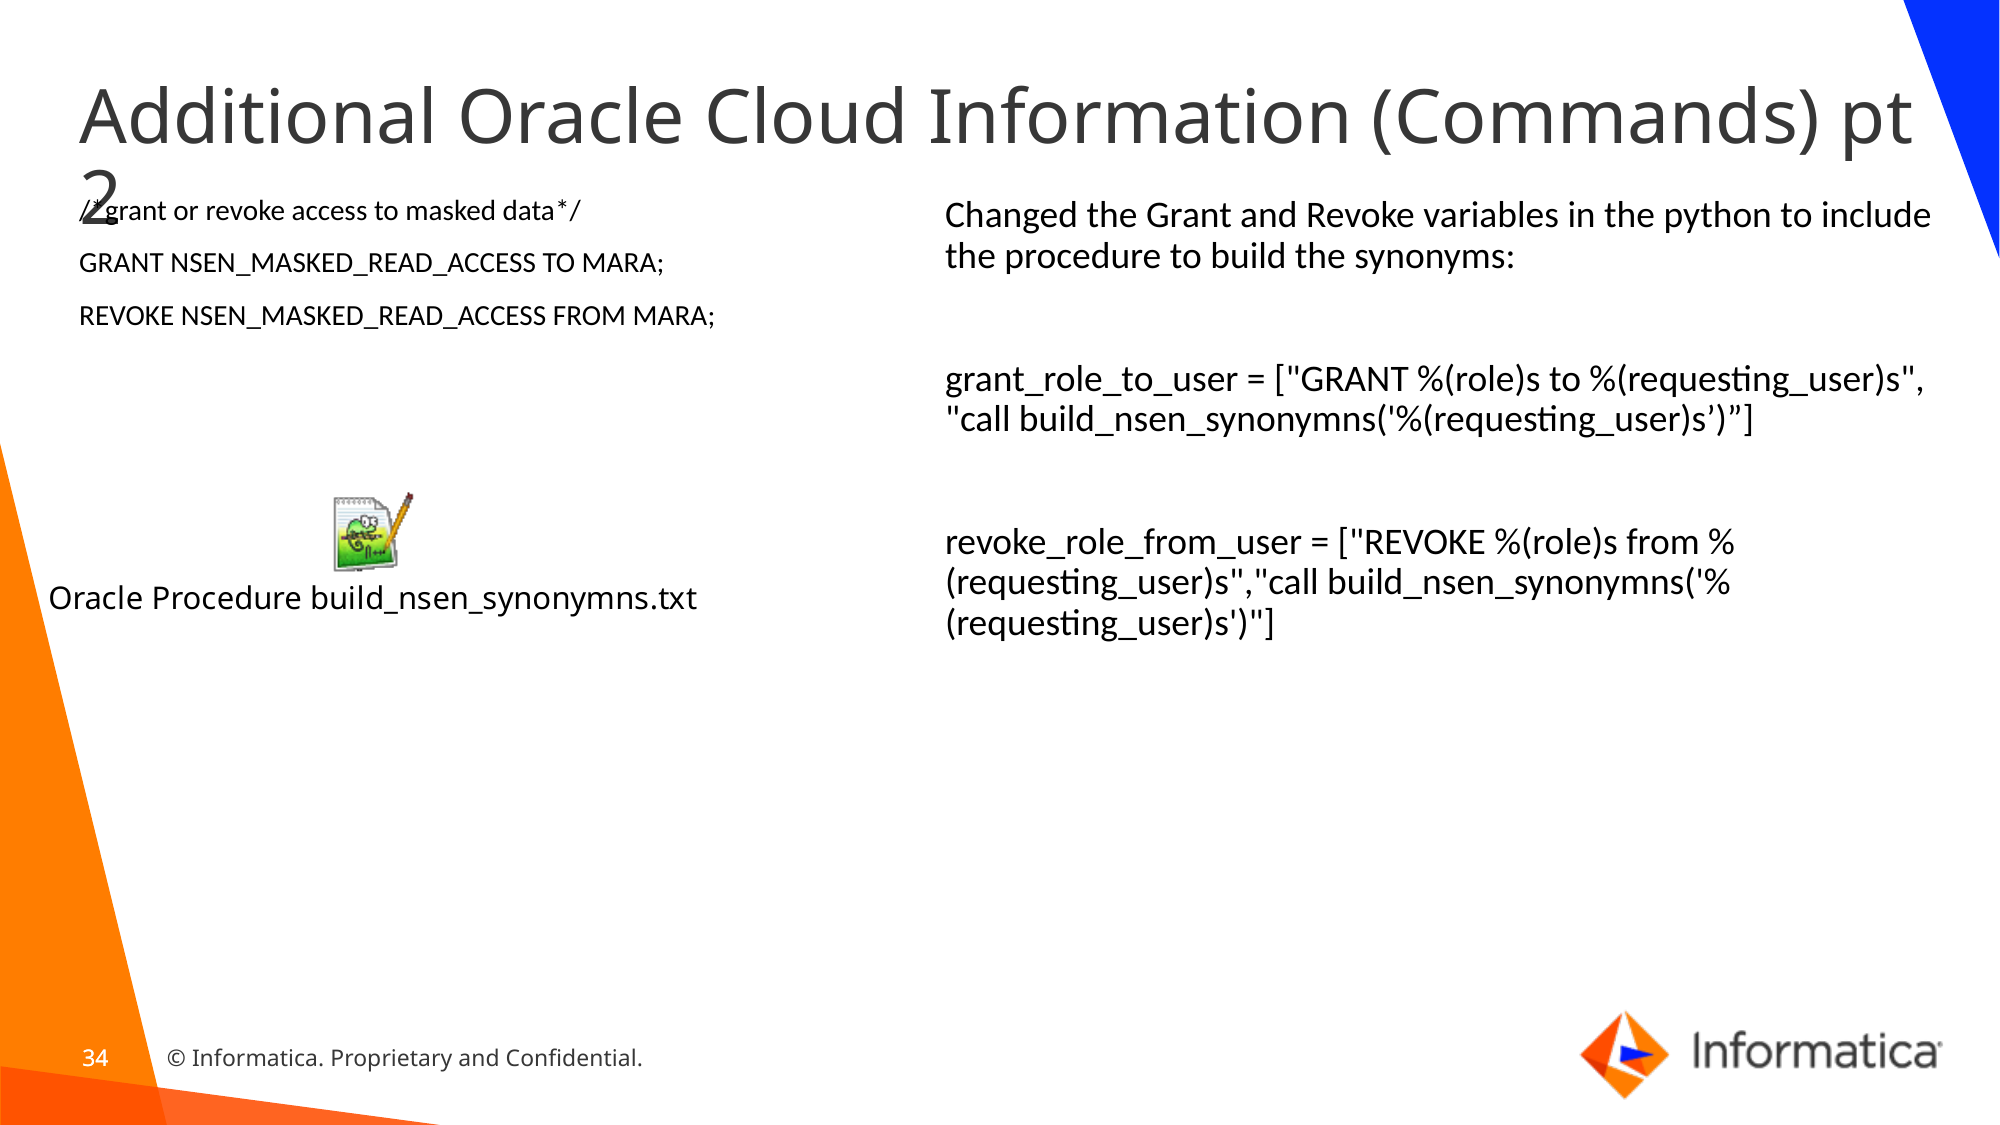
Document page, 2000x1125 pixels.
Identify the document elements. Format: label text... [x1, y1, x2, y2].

text_box Changed the Grant and Revoke variables in the python to include the procedure to build the synonyms: grant_role_to_user = ["GRANT %(role)s to %(requesting_user)s", "call build_nsen_synonymns('%(requesting_user)s’)”] revoke_role_from_user = ["REVOKE %(role)s from %(requesting_user)s","call build_nsen_synonymns('%(requesting_user)s')"] [944, 195, 1939, 1005]
title Additional Oracle Cloud Information (Commands) pt 2 [79, 79, 1916, 172]
picture [1558, 985, 1965, 1125]
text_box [0, 491, 746, 634]
text_box /*grant or revoke access to masked data*/ GRANT NSEN_MASKED_READ_ACCESS TO MARA; REVOKE NSEN_MASKED_READ_ACCESS FROM MARA; [79, 195, 913, 1005]
